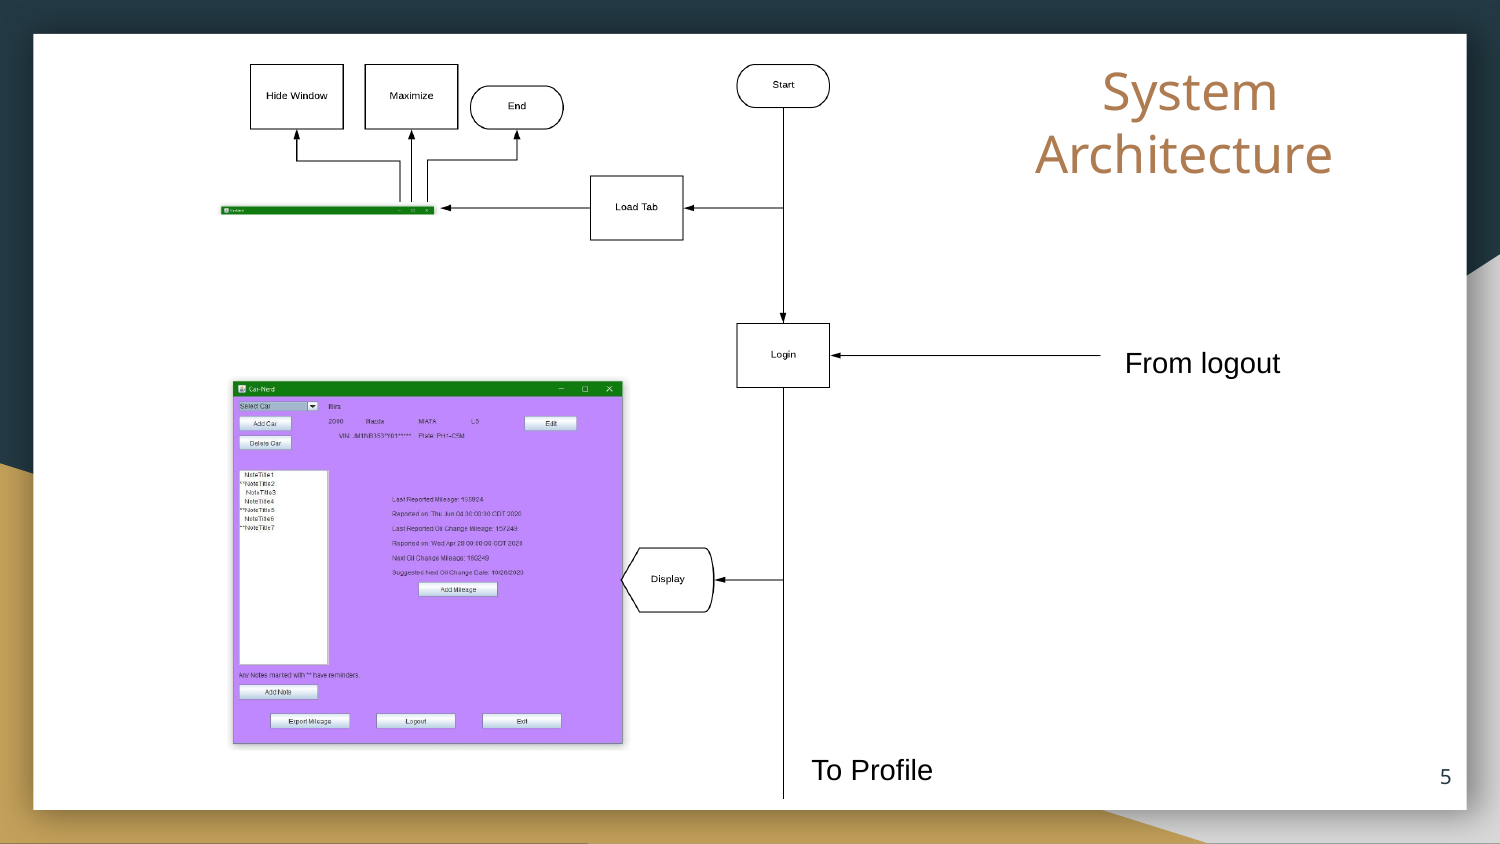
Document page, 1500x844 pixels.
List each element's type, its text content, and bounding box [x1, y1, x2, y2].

title System Architecture [1308, 43, 1449, 208]
slide_number ‹#› [1376, 745, 1467, 810]
picture [193, 43, 1307, 799]
text_box To Profile [796, 736, 1443, 844]
text_box From logout [1312, 328, 1500, 443]
